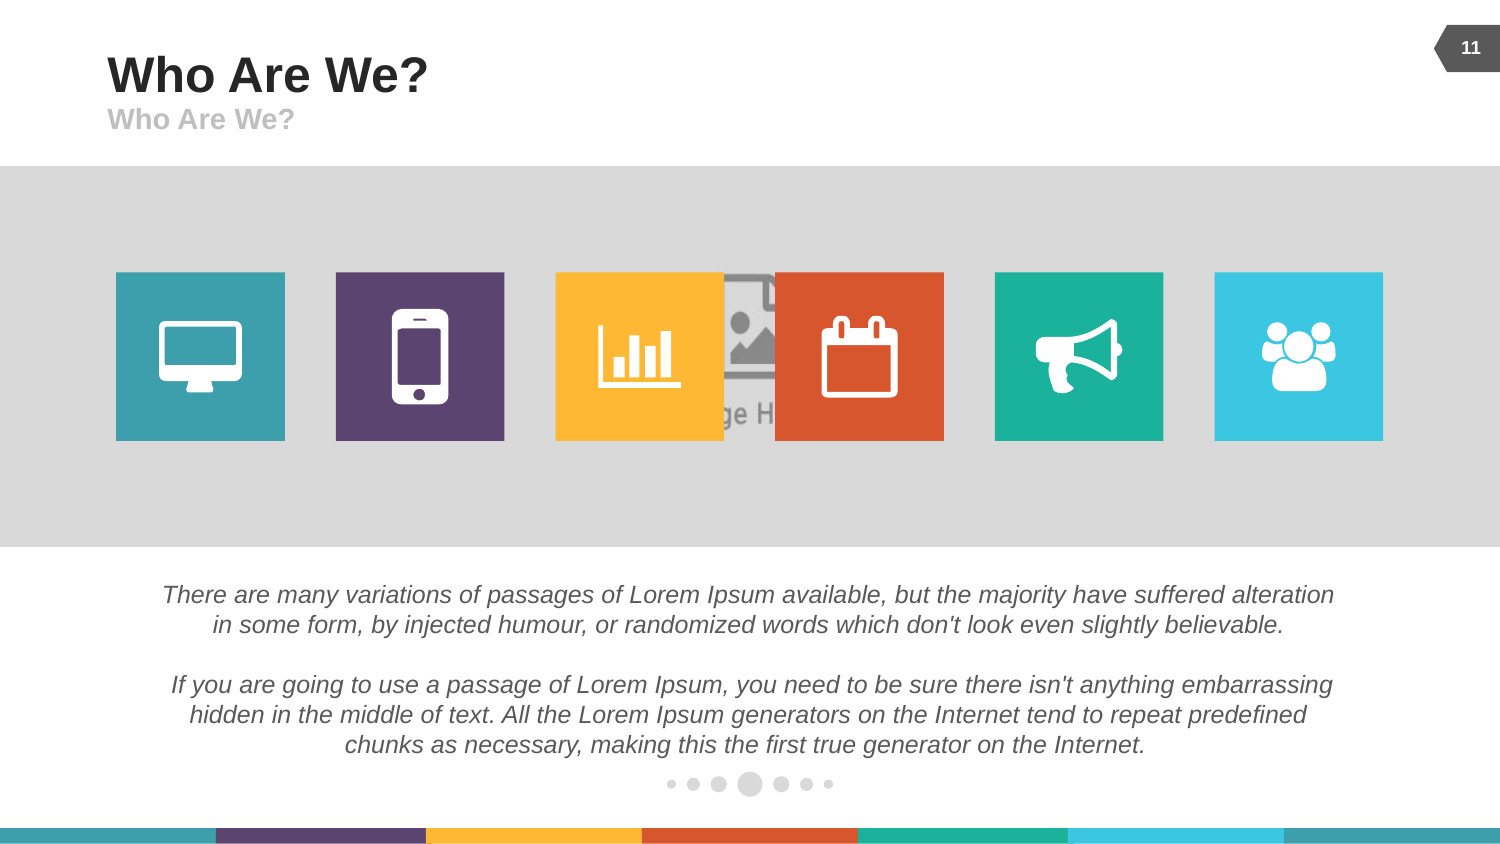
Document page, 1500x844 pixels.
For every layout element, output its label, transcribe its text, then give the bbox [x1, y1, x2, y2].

text_box There are many variations of passages of Lorem Ipsum available, but the majority have suffered alteration in some form, by injected humour, or randomized words which don't look even slightly believable. If you are going to use a passage of Lorem Ipsum, you need to be sure there isn't anything embarrassing hidden in the middle of text. All the Lorem Ipsum generators on the Internet tend to repeat predefined chunks as necessary, making this the first true generator on the Internet. [146, 571, 1353, 766]
text_box [1035, 319, 1123, 394]
text_box [114, 270, 287, 443]
text_box [1262, 322, 1336, 392]
text_box [159, 321, 242, 393]
text_box [773, 270, 946, 443]
text_box [334, 270, 507, 443]
list Who Are We? [107, 101, 783, 135]
text_box [598, 325, 682, 388]
slide_number 11 [1439, 24, 1500, 70]
text_box [391, 308, 449, 405]
text_box [1212, 270, 1385, 443]
title Who Are We? [107, 43, 1033, 102]
text_box [0, 165, 1500, 549]
text_box [993, 270, 1166, 443]
text_box [553, 270, 726, 443]
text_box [666, 771, 834, 797]
text_box [821, 315, 898, 398]
